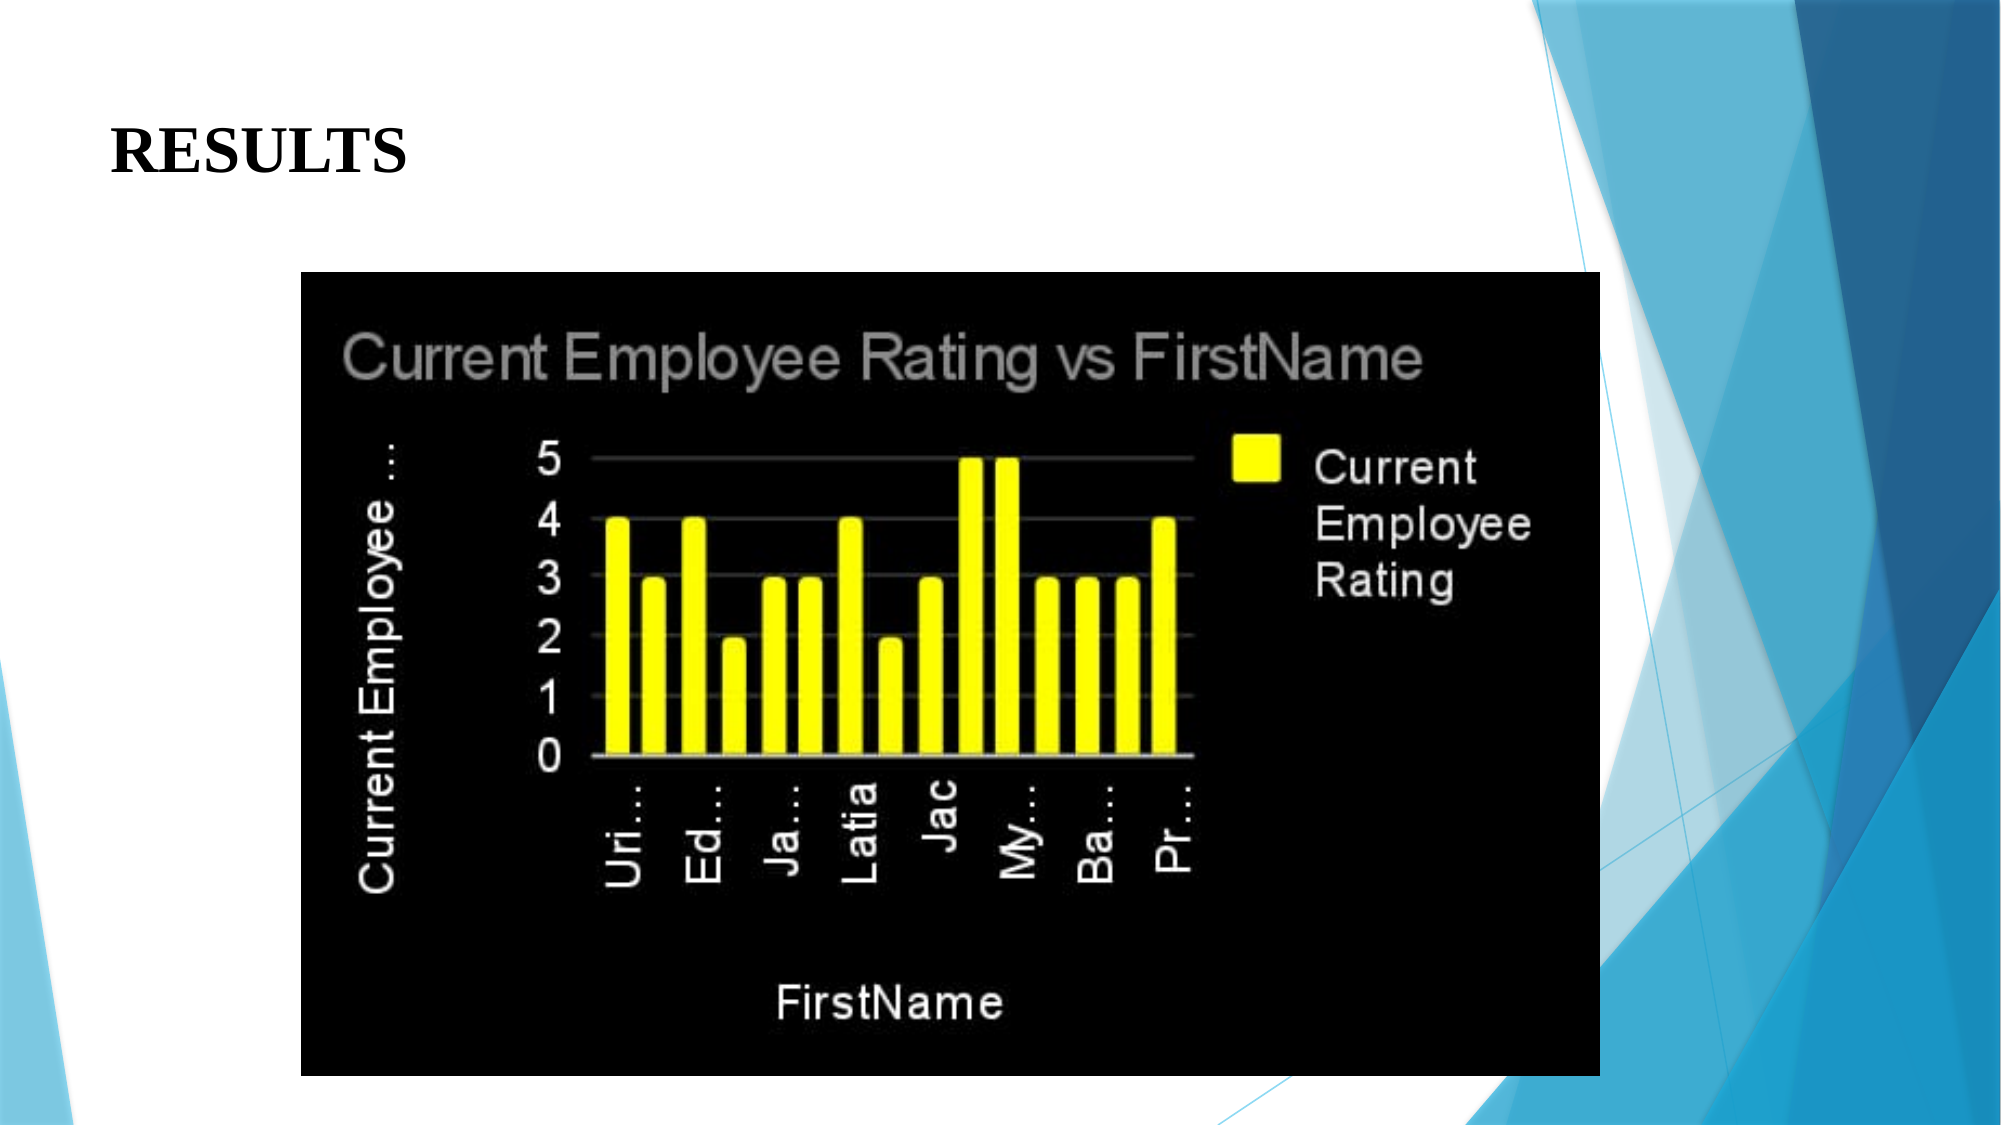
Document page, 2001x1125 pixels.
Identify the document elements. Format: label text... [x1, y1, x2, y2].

text_box RESULTS [95, 98, 1235, 193]
picture [300, 272, 1601, 1077]
